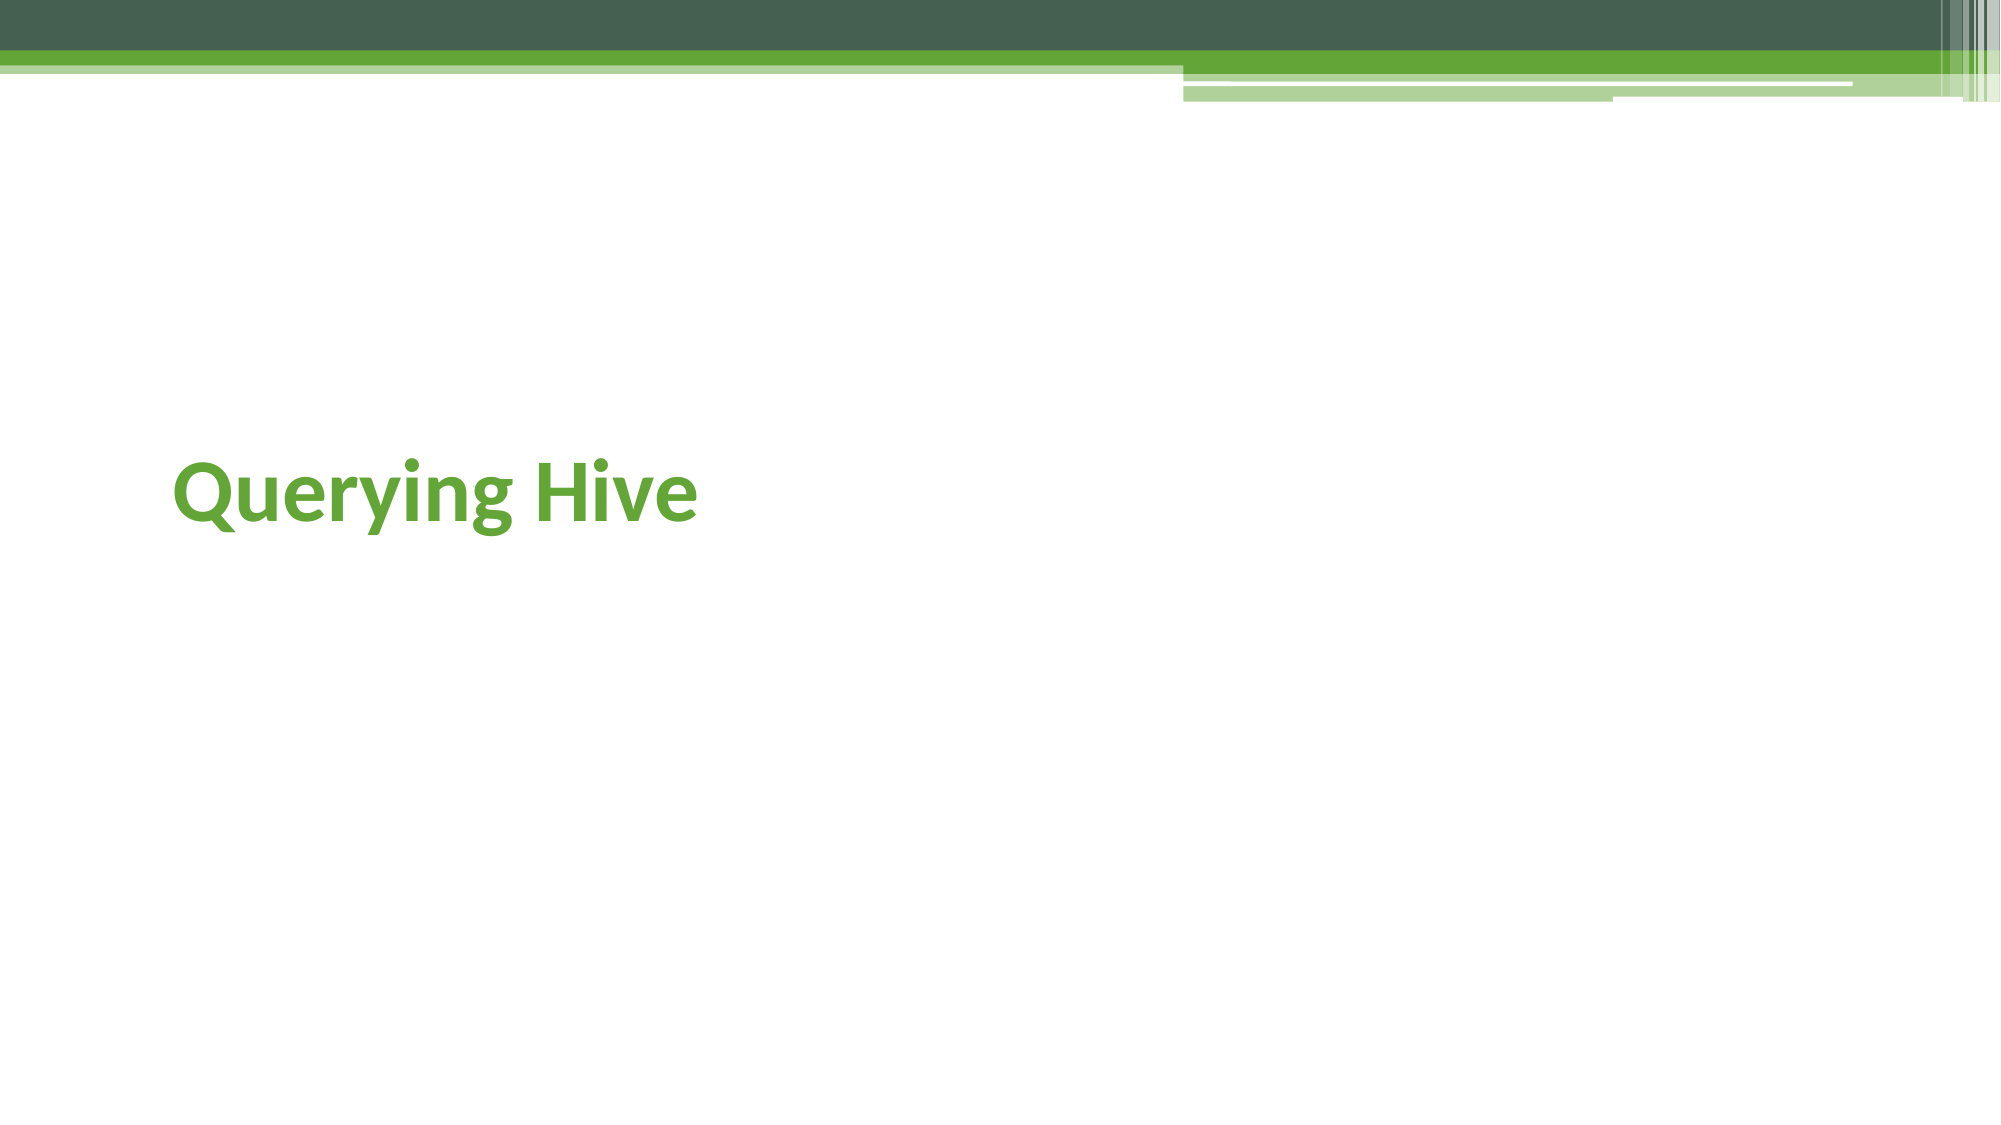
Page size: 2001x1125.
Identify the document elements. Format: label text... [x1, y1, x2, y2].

title Querying Hive [157, 322, 1858, 547]
